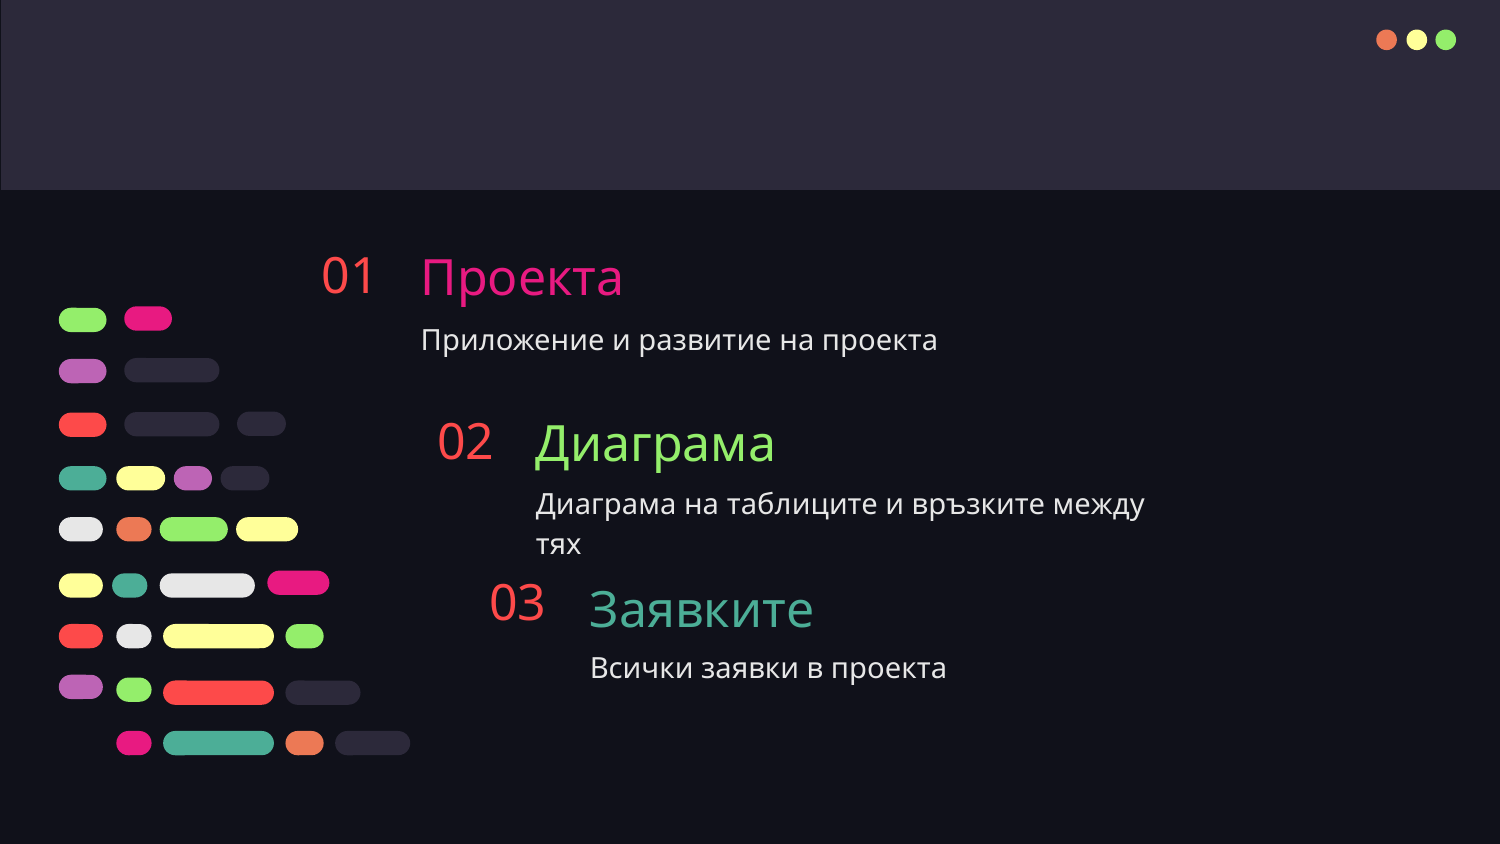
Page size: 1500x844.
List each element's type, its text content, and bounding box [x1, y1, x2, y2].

subtitle Диаграма [520, 407, 1212, 487]
subtitle Проекта [405, 241, 1097, 321]
title 02 [422, 407, 520, 472]
title 01 [306, 241, 405, 304]
subtitle Всички заявки в проекта [574, 653, 1266, 723]
subtitle Диаграма на таблиците и връзките между тях [520, 487, 1212, 559]
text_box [58, 306, 411, 756]
subtitle Заявките [574, 573, 1266, 653]
title 03 [474, 573, 574, 628]
subtitle Приложение и развитие на проекта [415, 321, 1097, 395]
